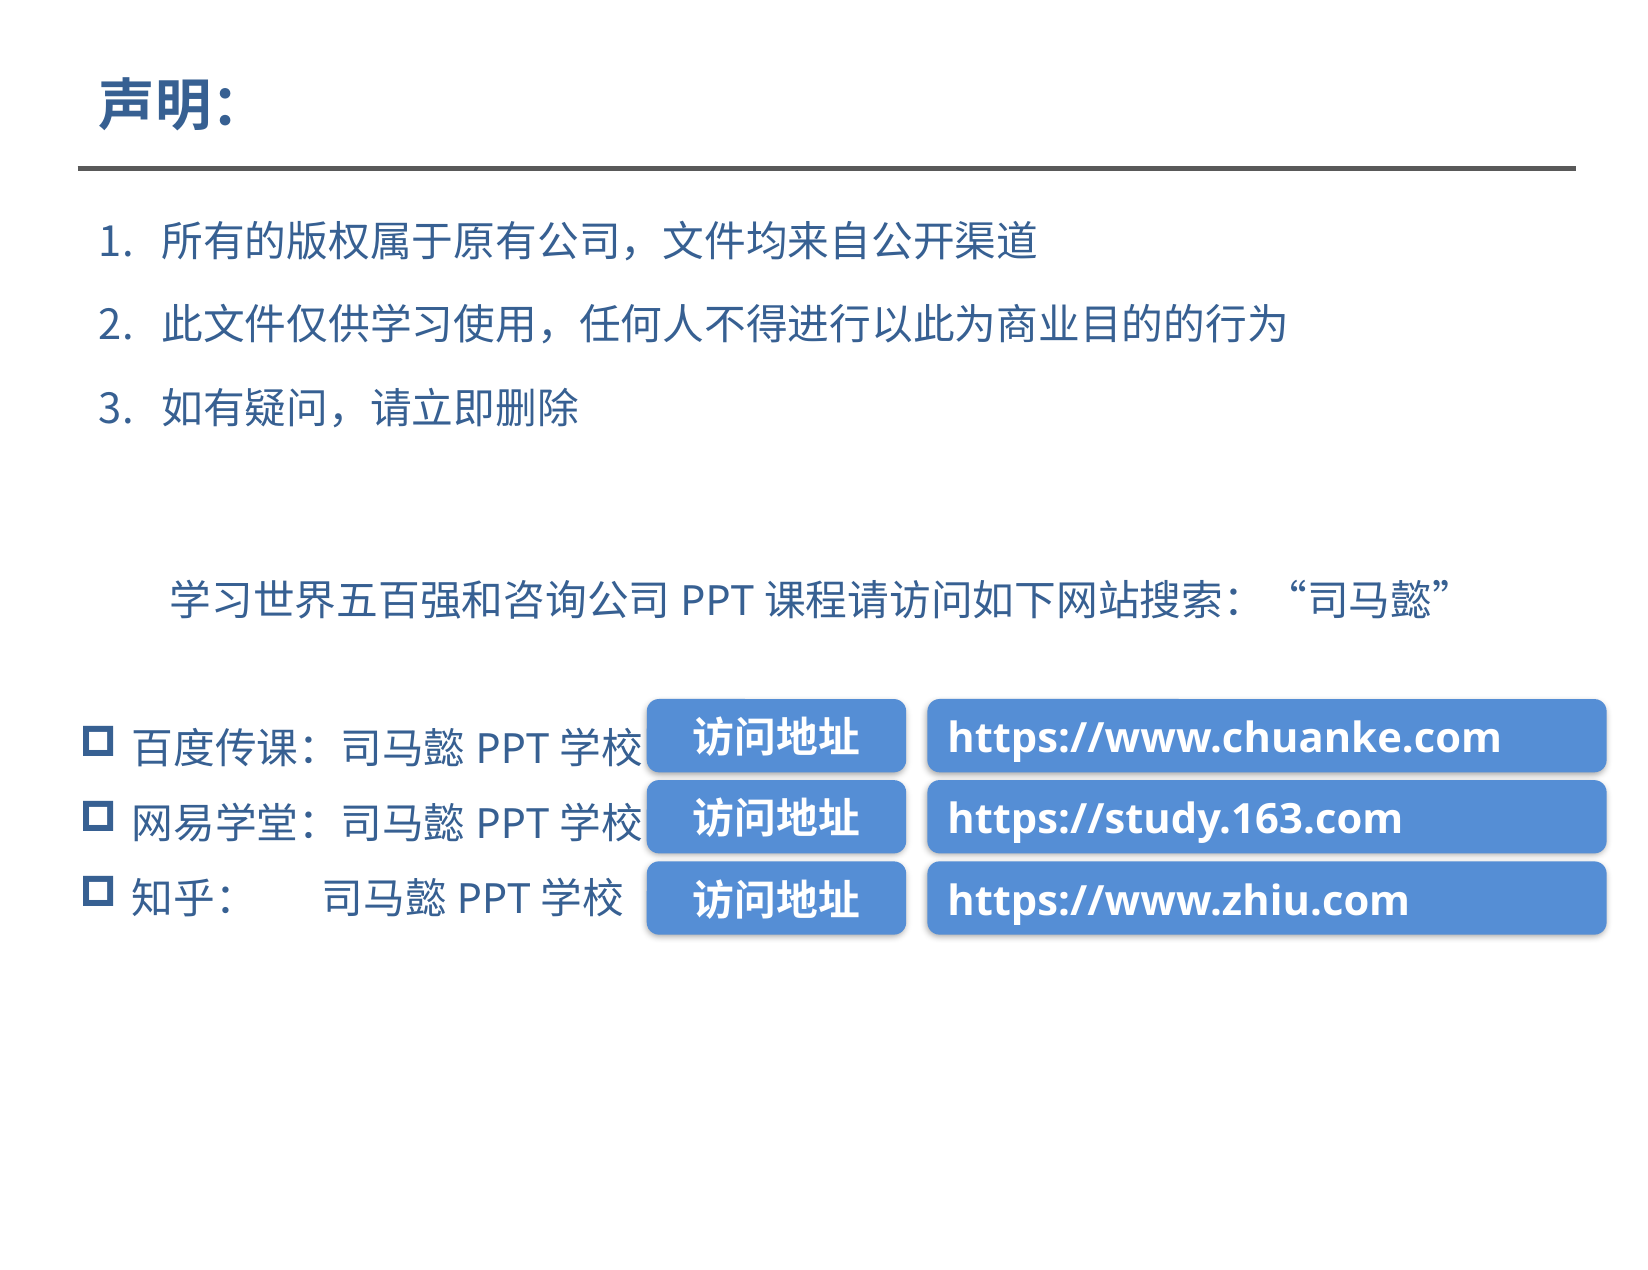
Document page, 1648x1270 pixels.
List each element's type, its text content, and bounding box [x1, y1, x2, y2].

text_box 百度传课：司马懿PPT学校 网易学堂：司马懿PPT学校 知乎： 司马懿PPT学校 [61, 686, 1609, 877]
text_box 访问地址 [645, 698, 907, 774]
text_box https://www.chuanke.com [926, 698, 1608, 774]
text_box https://study.163.com [926, 779, 1608, 855]
title 声明： [82, 50, 1565, 155]
text_box 访问地址 [645, 779, 907, 855]
text_box 访问地址 [645, 860, 907, 936]
text_box 学习世界五百强和咨询公司PPT课程请访问如下网站搜索：“司马懿” [152, 540, 1491, 633]
text_box https://www.zhiu.com [926, 860, 1608, 936]
list 所有的版权属于原有公司，文件均来自公开渠道 此文件仅供学习使用，任何人不得进行以此为商业目的的行为 如有疑问，请立即删除 [82, 181, 1565, 686]
